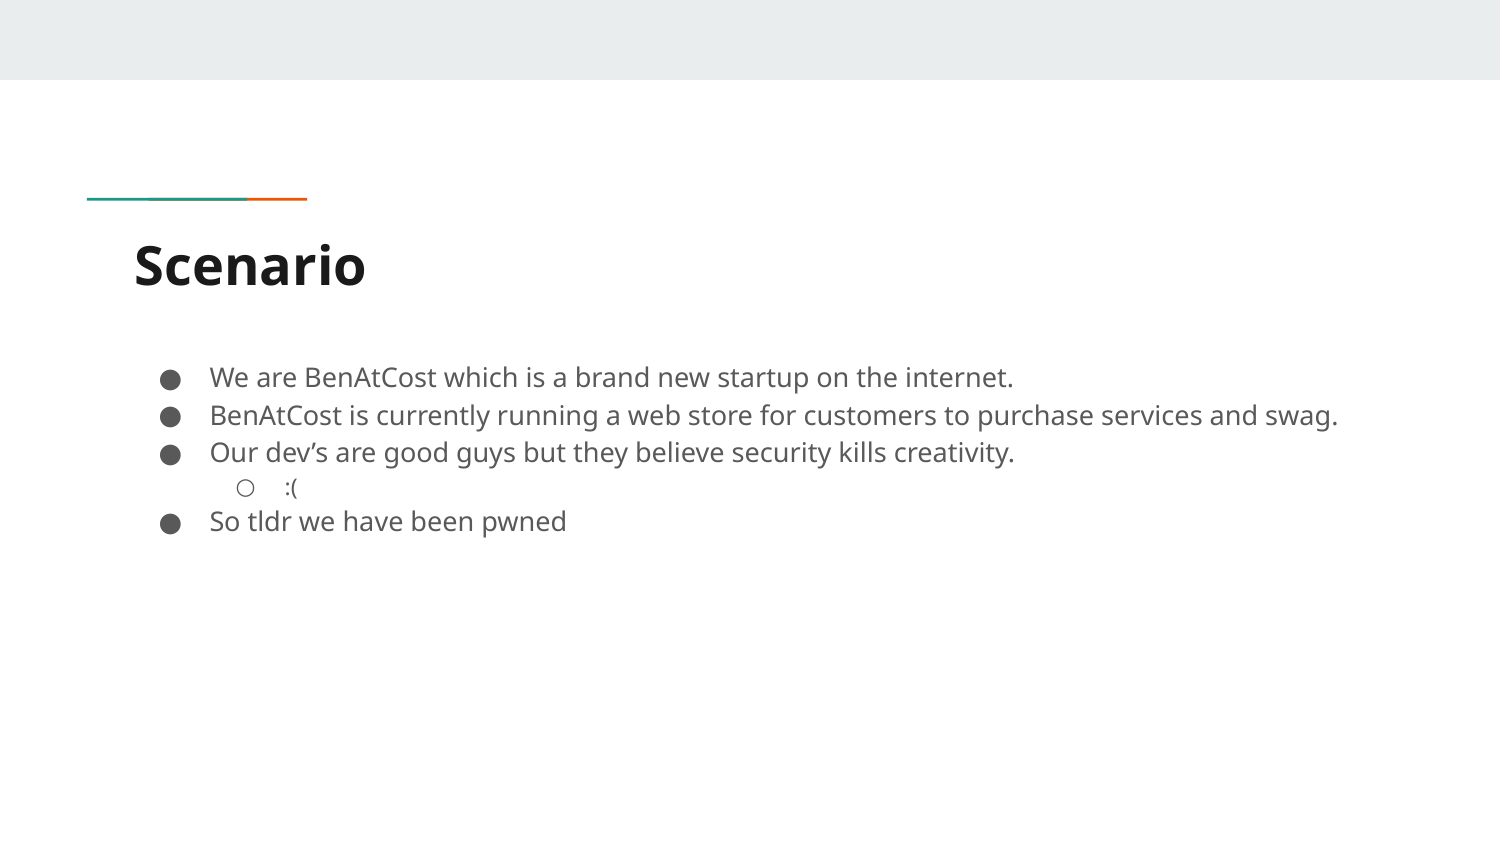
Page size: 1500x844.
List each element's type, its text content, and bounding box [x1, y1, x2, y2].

title Scenario [119, 216, 1381, 305]
list We are BenAtCost which is a brand new startup on the internet. BenAtCost is currently running a web store for customers to purchase services and swag. Our dev’s are good guys but they believe security kills creativity. :( So tldr we have been pwned [119, 341, 1381, 712]
